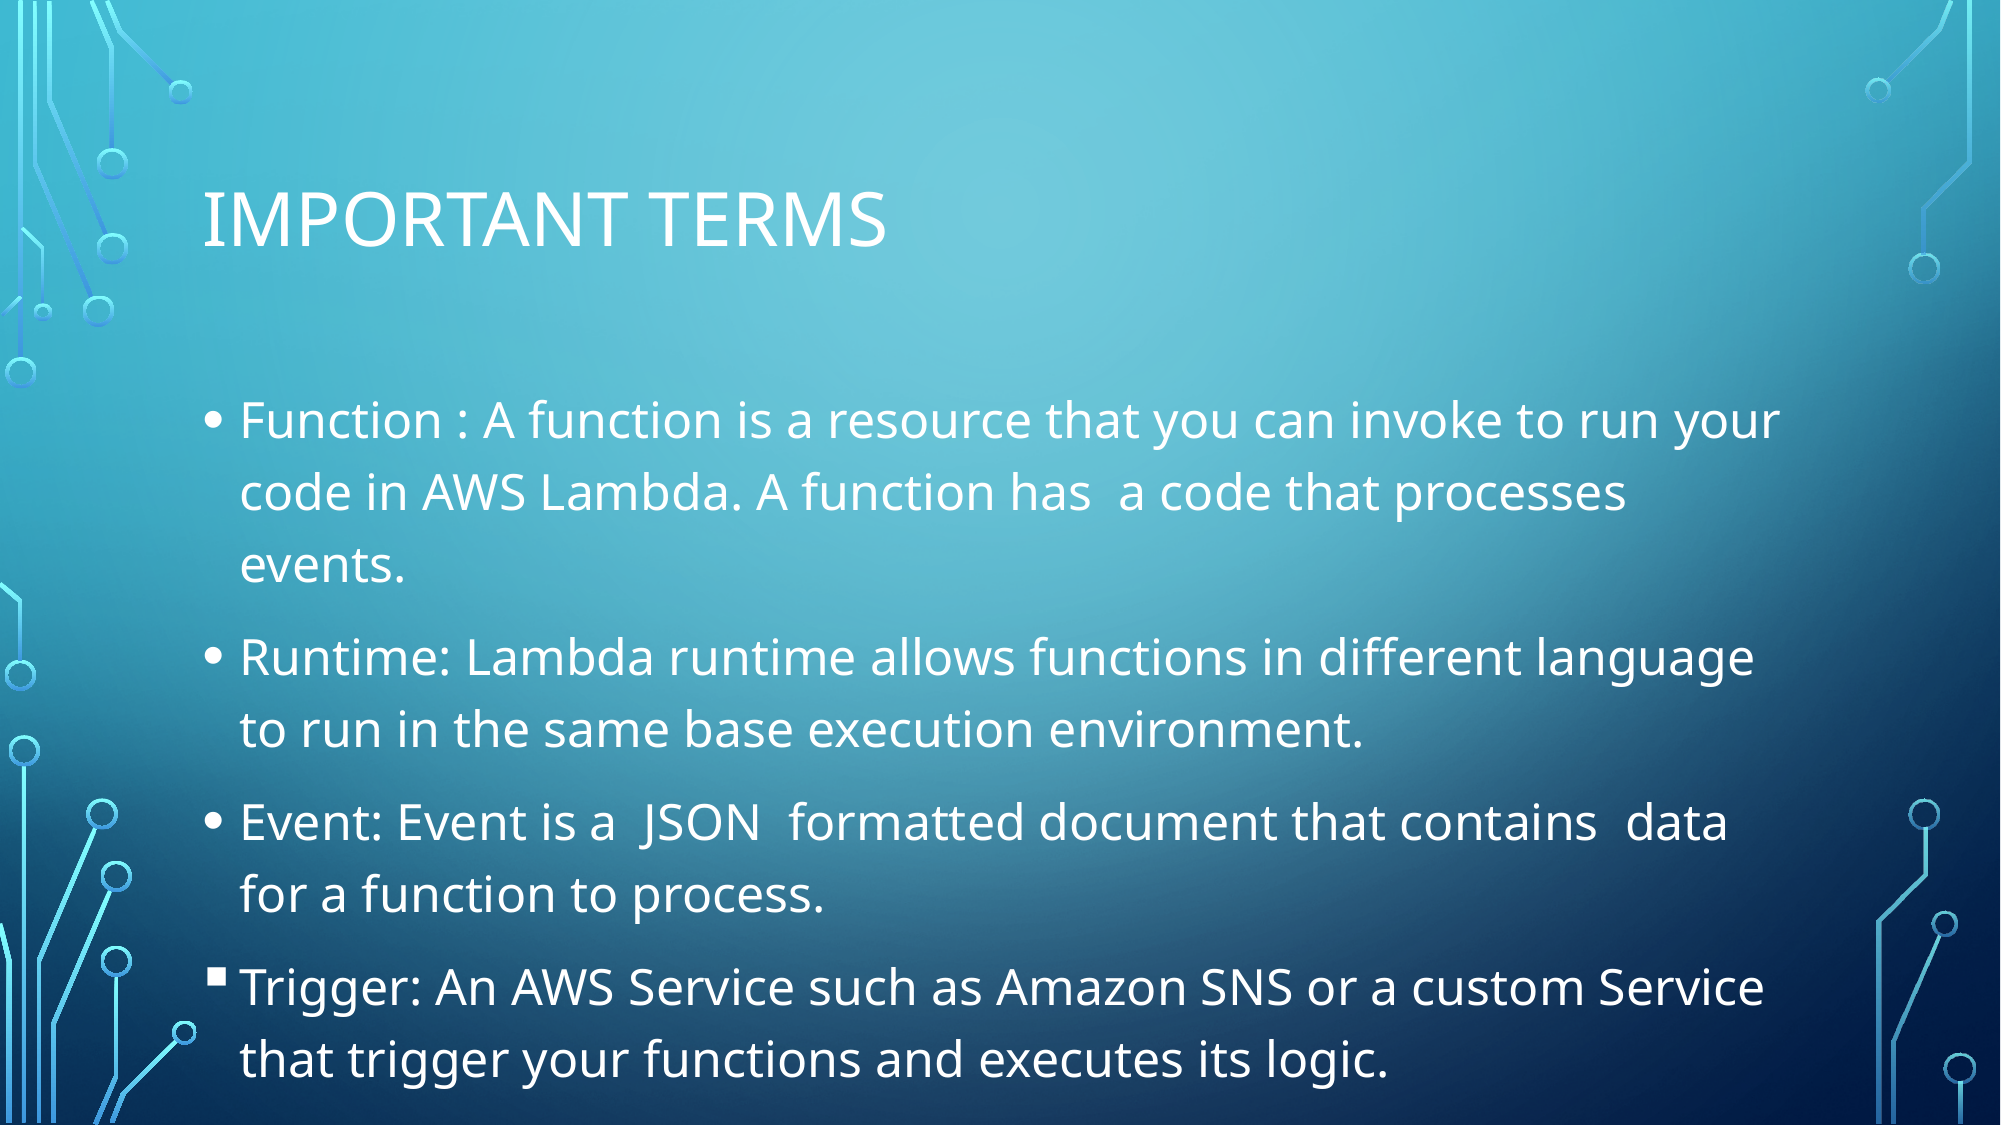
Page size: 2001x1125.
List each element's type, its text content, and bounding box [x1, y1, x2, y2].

title Important TERMS [187, 101, 1813, 344]
list Function : A function is a resource that you can invoke to run your code in AWS Lambda. A function has a code that processes events. Runtime: Lambda runtime allows functions in different language to run in the same base execution environment. Event: Event is a JSON formatted document that contains data for a function to process. Trigger: An AWS Service such as Amazon SNS or a custom Service that trigger your functions and executes its logic. [187, 369, 1813, 950]
